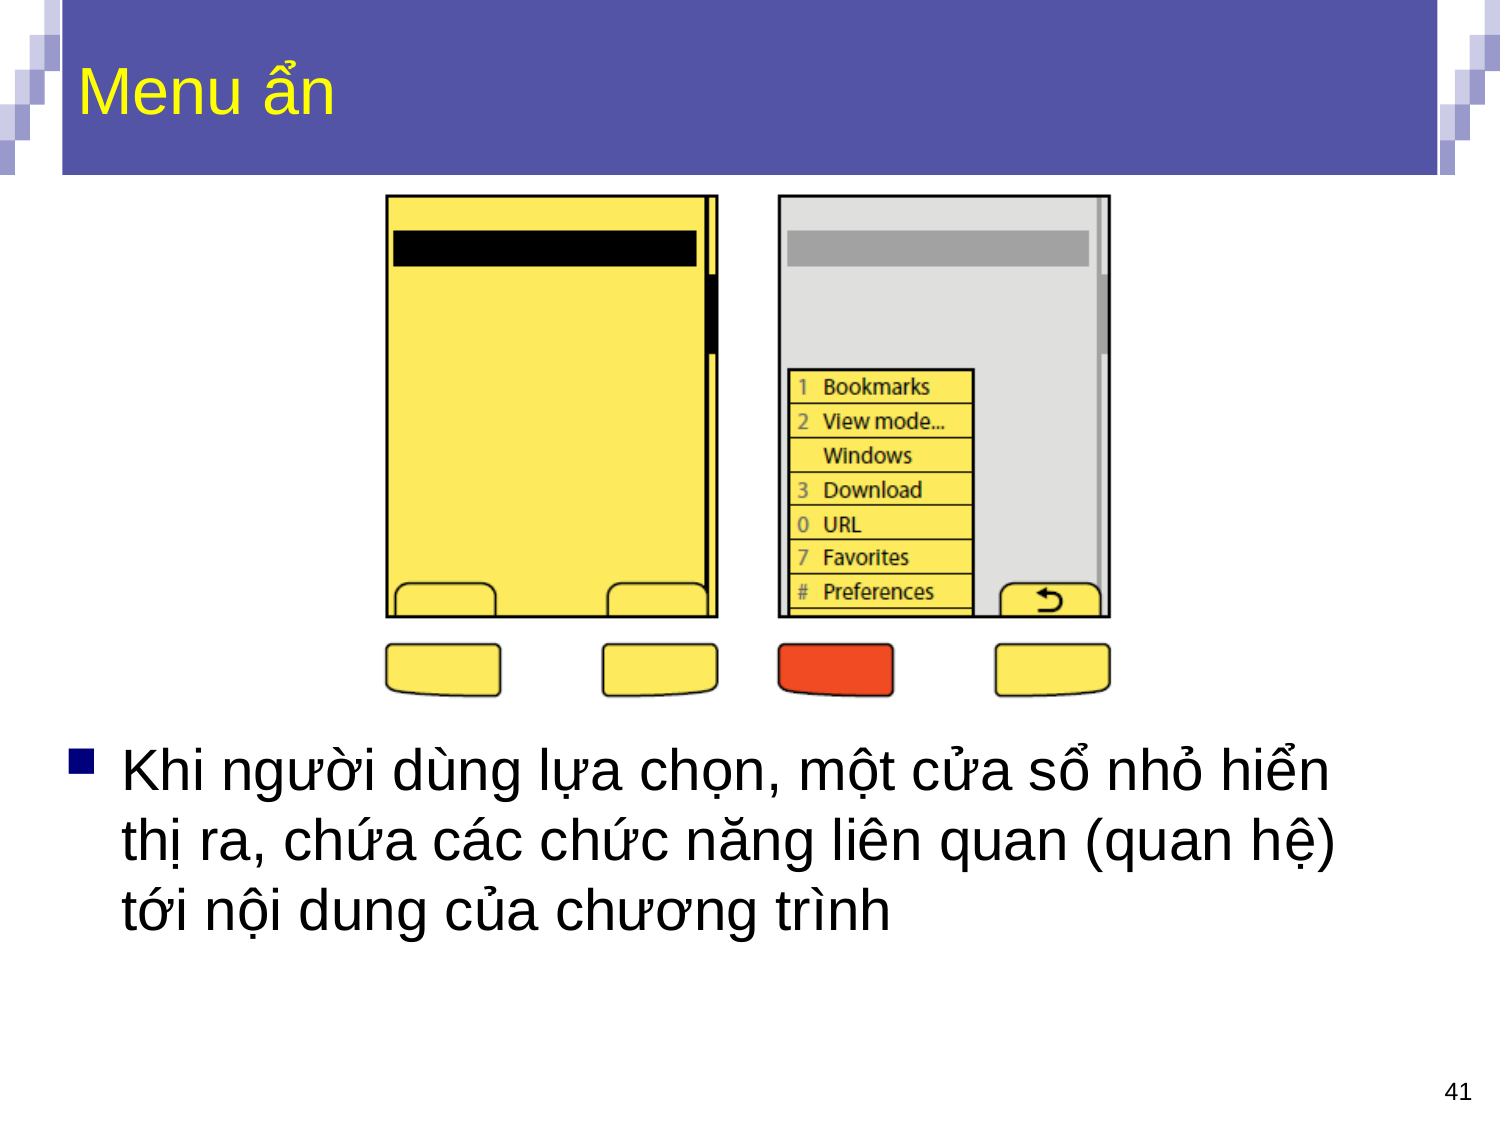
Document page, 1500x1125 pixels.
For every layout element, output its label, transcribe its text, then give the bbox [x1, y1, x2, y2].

title Menu ẩn [62, 0, 1438, 176]
list Khi người dùng lựa chọn, một cửa sổ nhỏ hiển thị ra, chứa các chức năng liên quan (quan hệ) tới nội dung của chương trình [49, 724, 1426, 1063]
slide_number 41 [1137, 1062, 1488, 1113]
picture [380, 187, 1119, 704]
